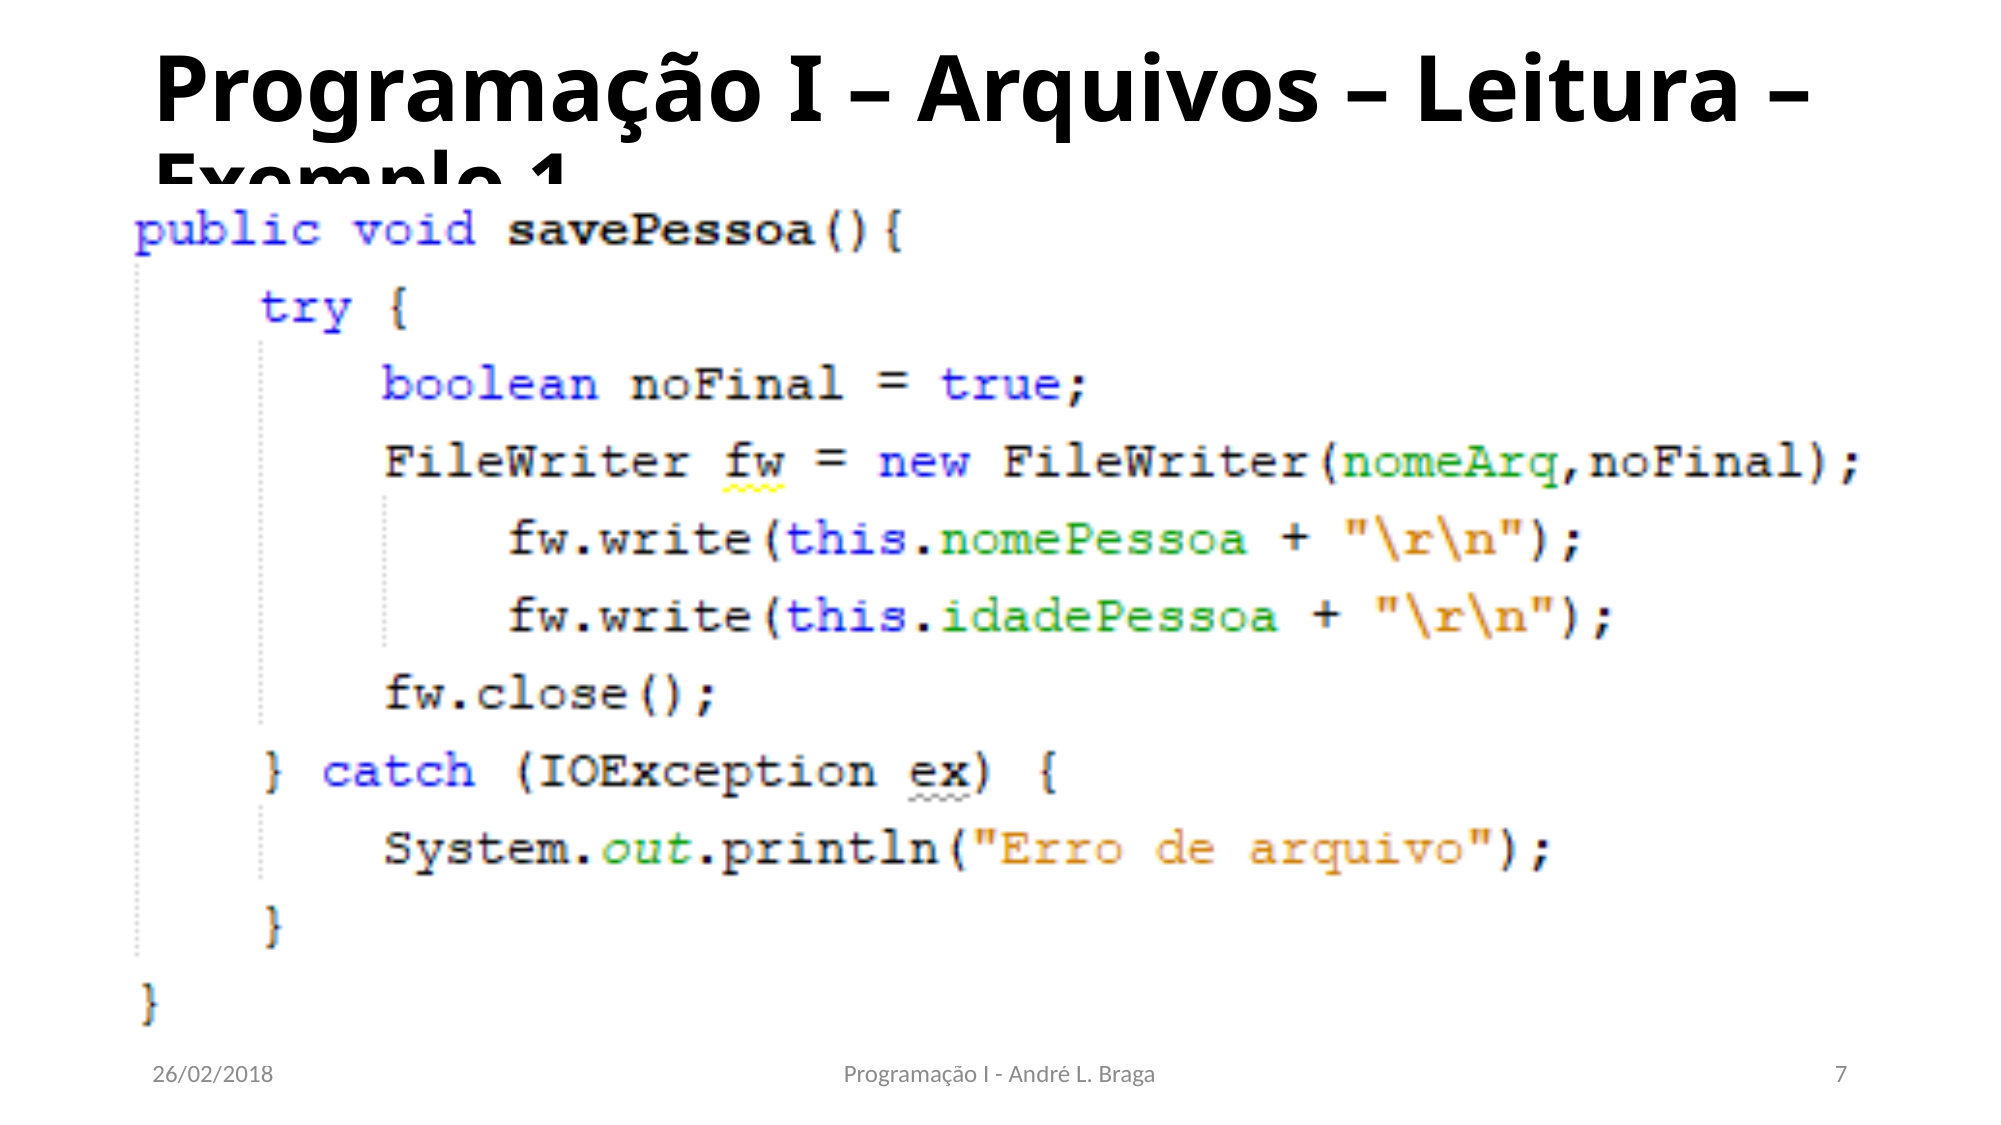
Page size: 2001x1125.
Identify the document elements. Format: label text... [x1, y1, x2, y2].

footer Programação I - André L. Braga [662, 1067, 1338, 1103]
picture [90, 184, 1911, 1067]
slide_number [137, 1067, 588, 1103]
slide_number 7 [1412, 1067, 1863, 1103]
title Programação I – Arquivos – Leitura – Exemplo 1 [137, 28, 1863, 184]
